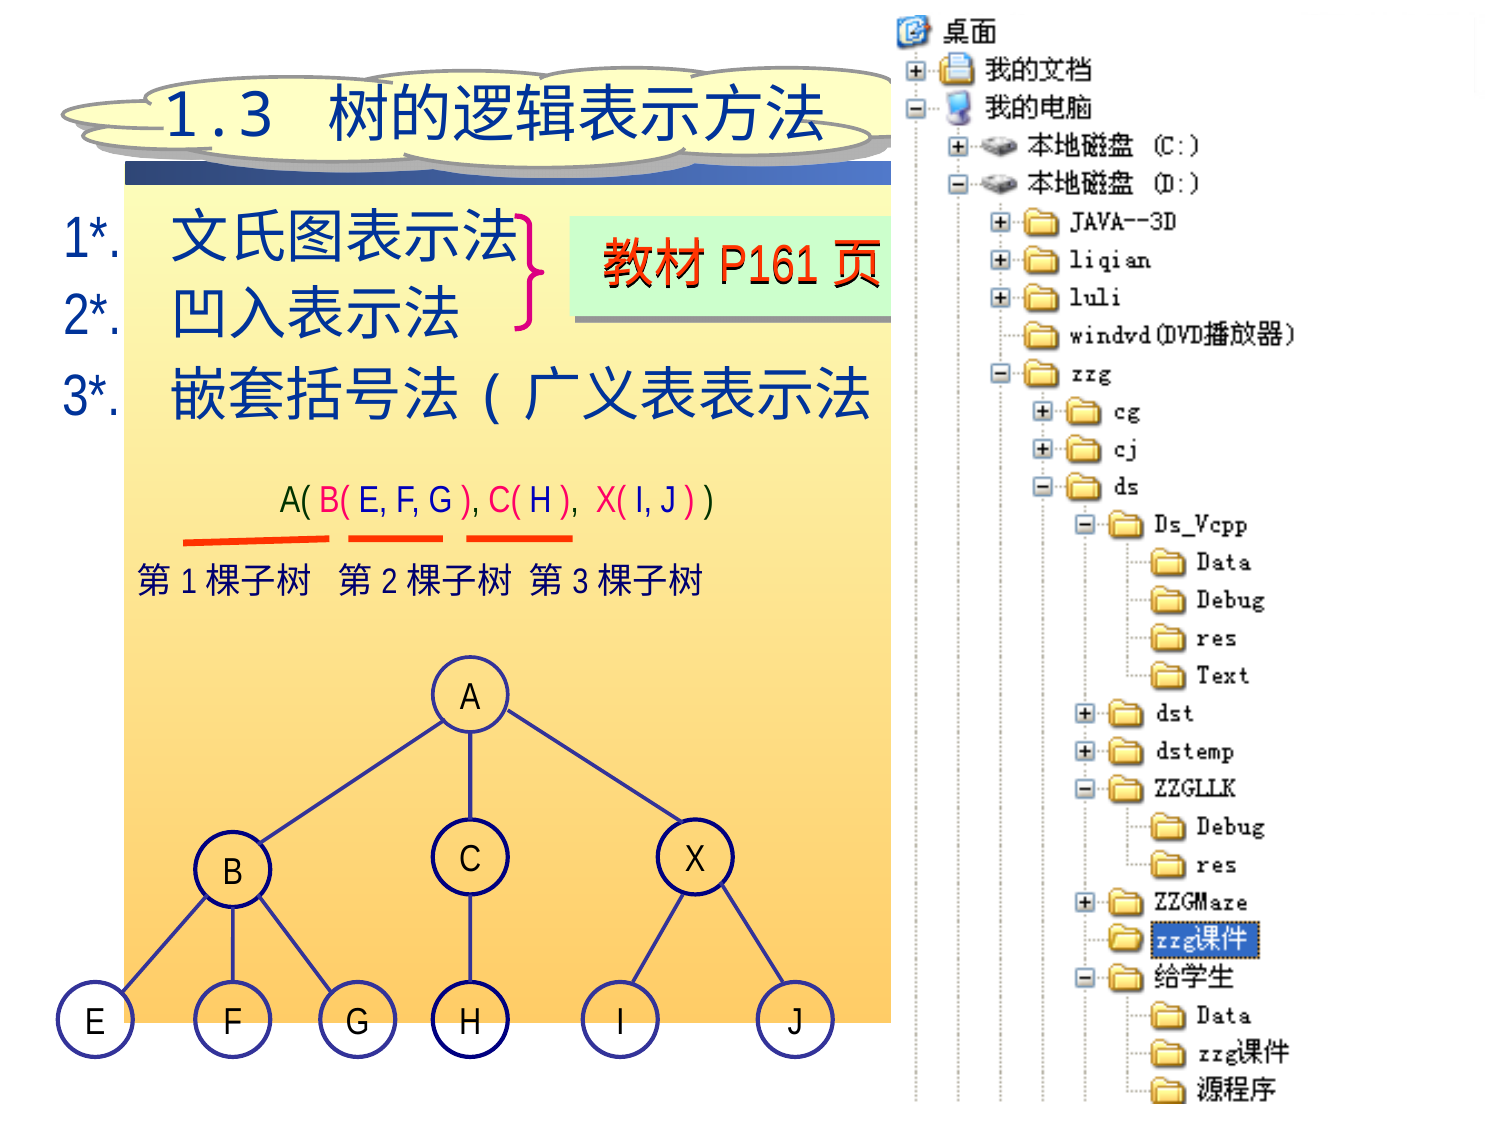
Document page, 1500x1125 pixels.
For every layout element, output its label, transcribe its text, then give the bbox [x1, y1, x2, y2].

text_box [62, 66, 886, 168]
text_box 3*. 嵌套括号法(广义表表示法) [47, 350, 886, 435]
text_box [52, 467, 862, 1058]
picture [891, 0, 1500, 1104]
text_box 1*. 文氏图表示法 2*. 凹入表示法 [48, 184, 561, 350]
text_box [516, 215, 886, 329]
